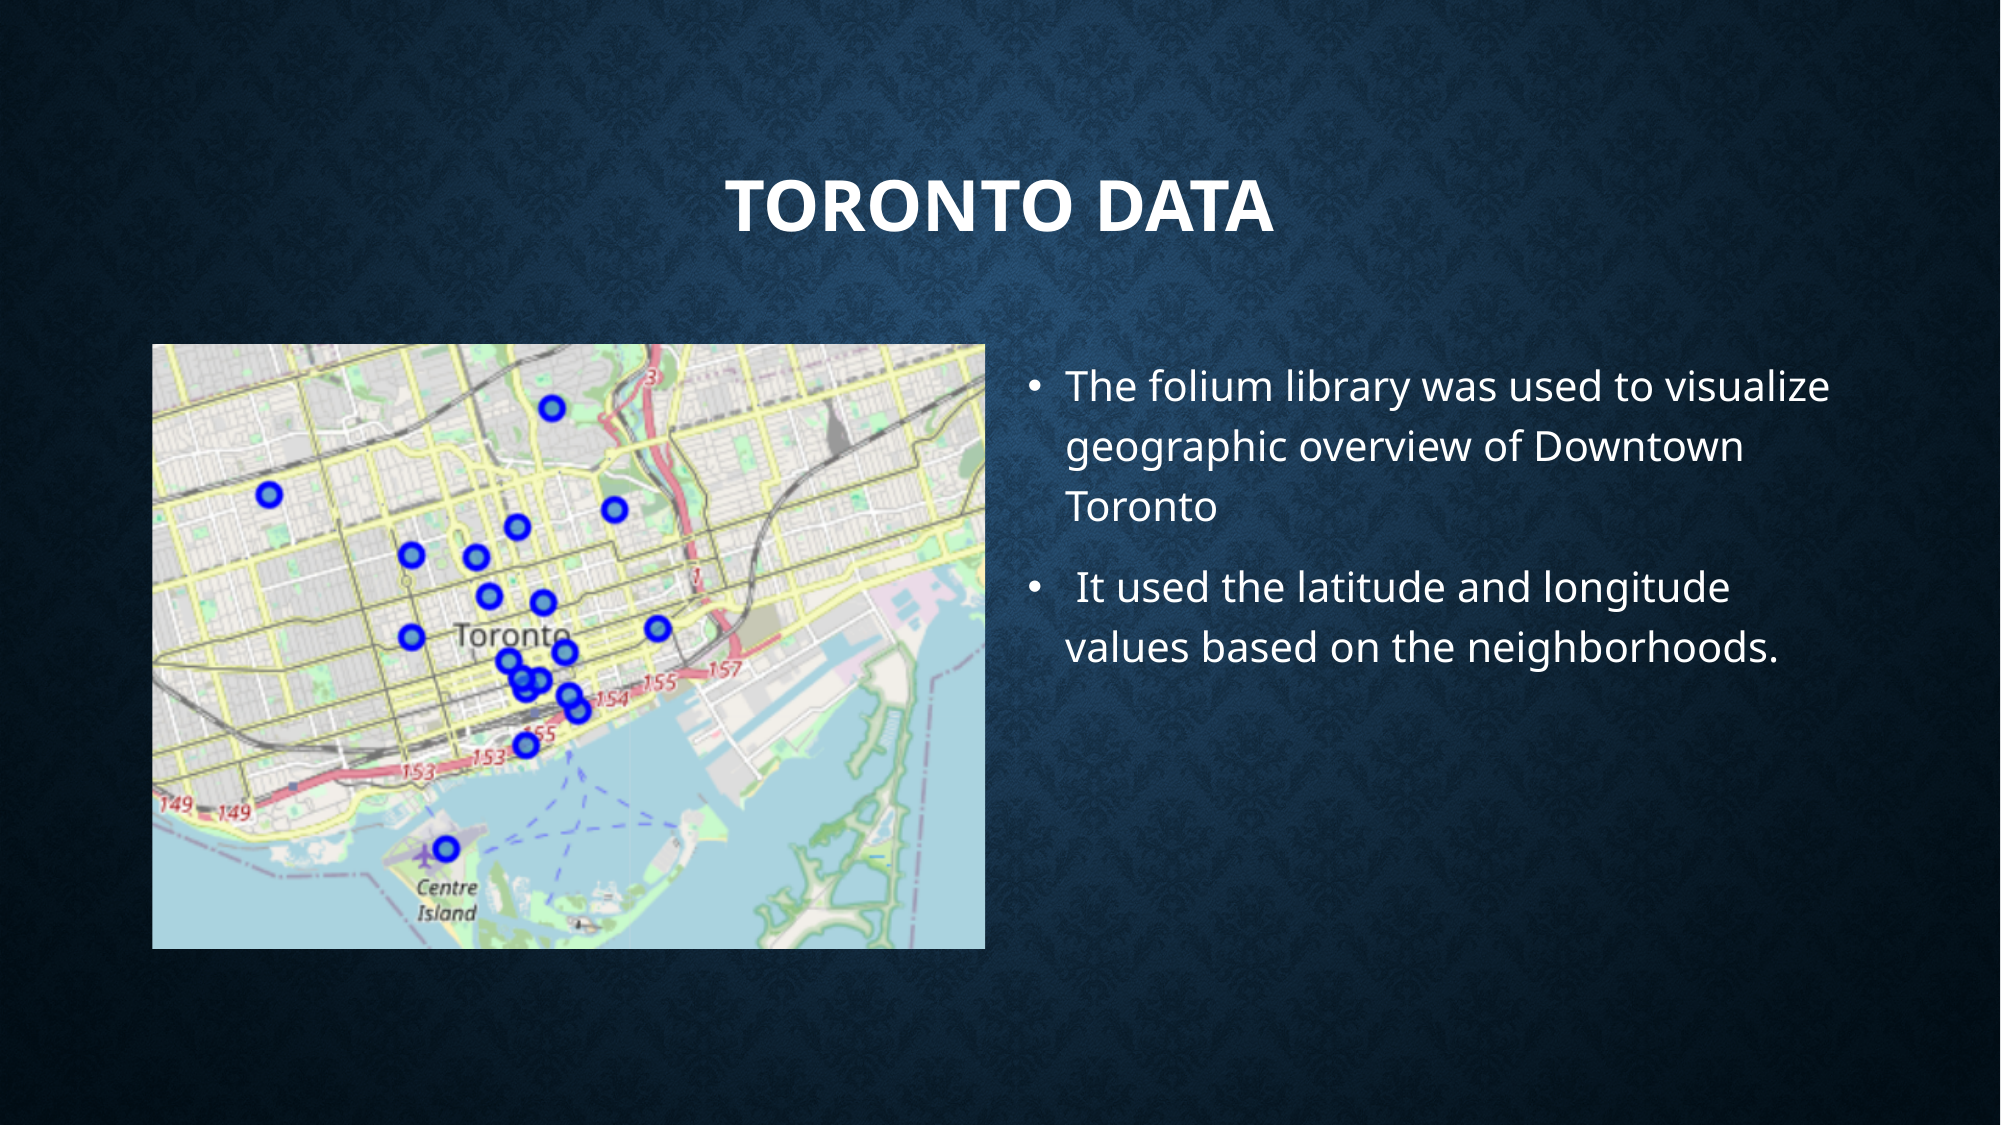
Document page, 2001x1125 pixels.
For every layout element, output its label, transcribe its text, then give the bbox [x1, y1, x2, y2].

list The folium library was used to visualize geographic overview of Downtown Toronto It used the latitude and longitude values based on the neighborhoods. [1012, 342, 1849, 950]
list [151, 343, 986, 949]
title Toronto Data [149, 99, 1849, 318]
